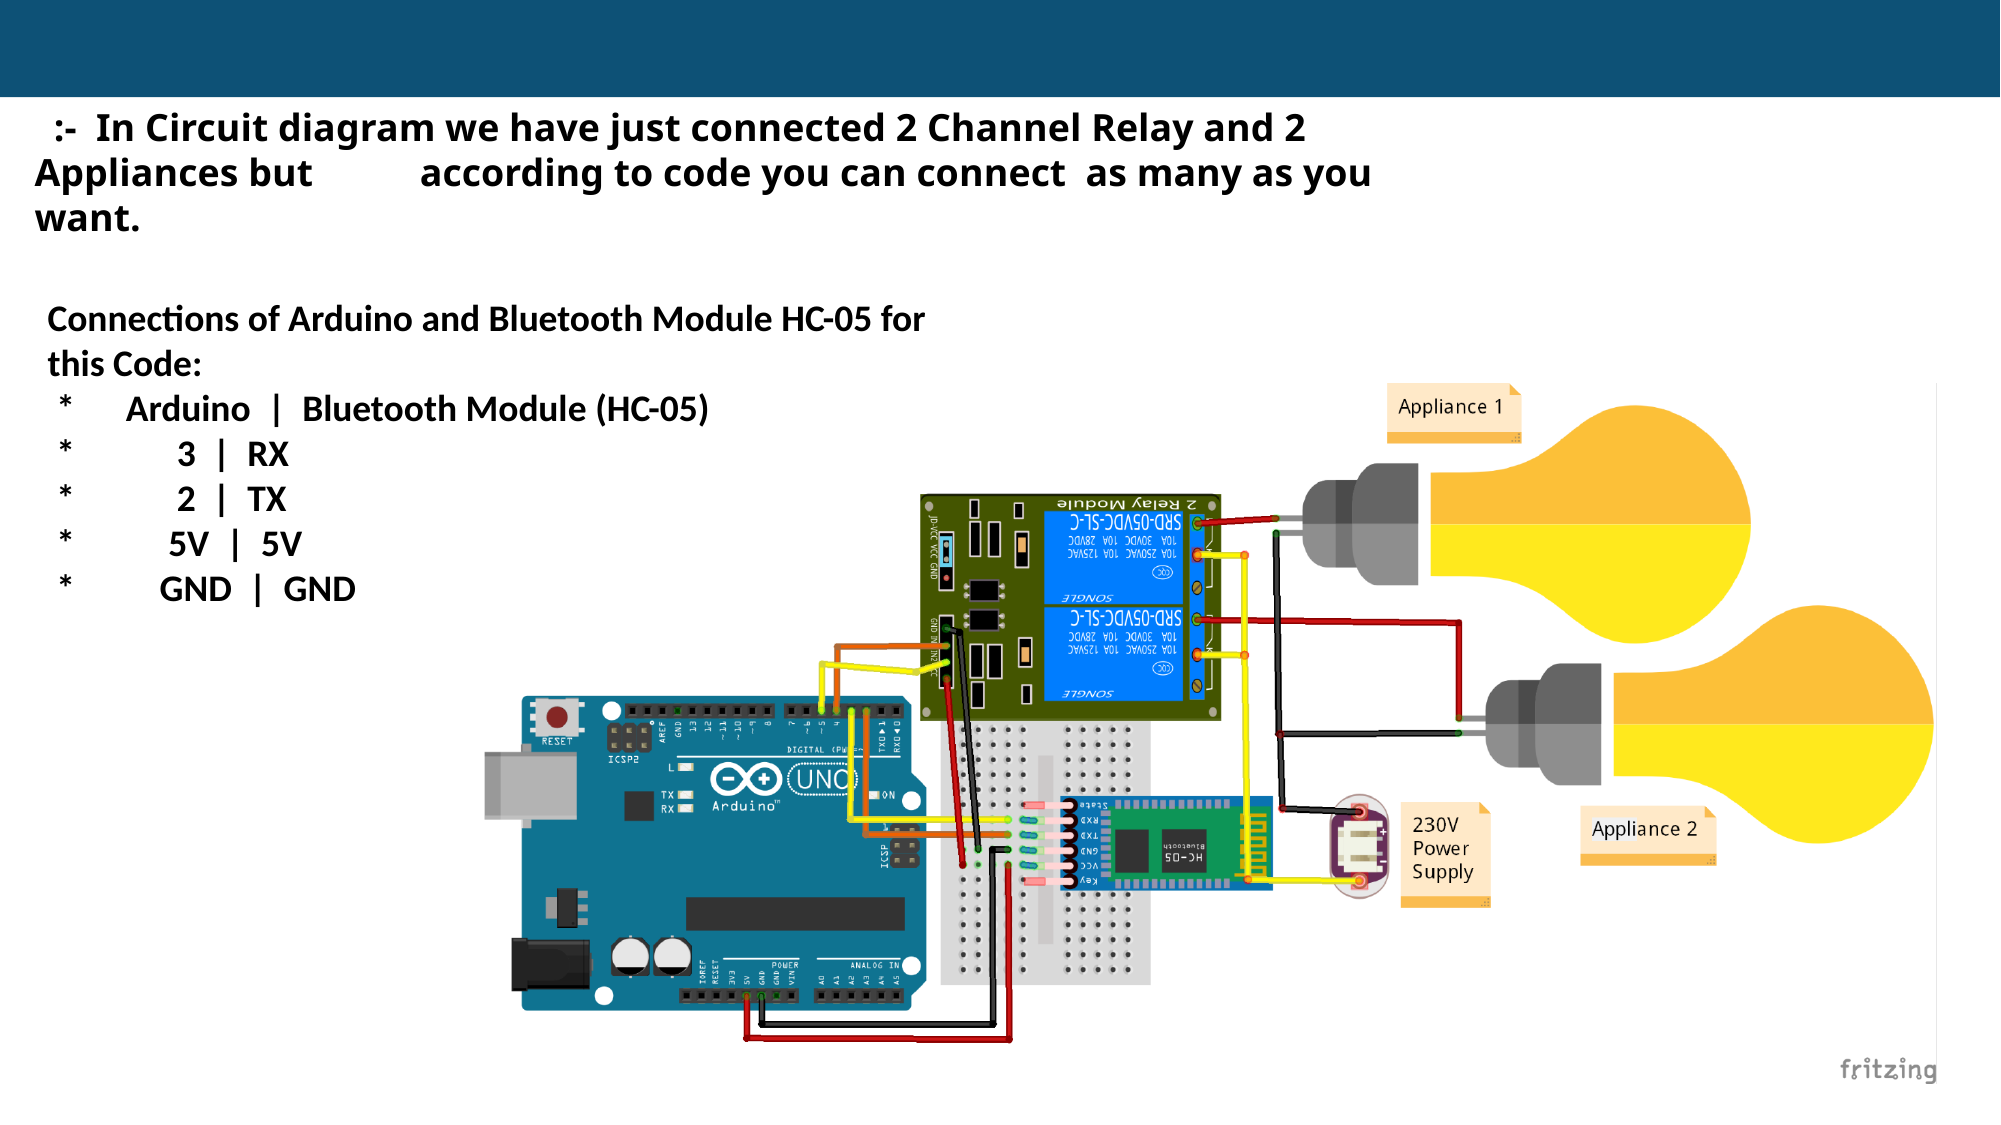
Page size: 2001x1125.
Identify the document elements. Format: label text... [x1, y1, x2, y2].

text_box [0, 0, 2000, 98]
text_box Connections of Arduino and Bluetooth Module HC-05 for this Code: * Arduino | Bluetooth Module (HC-05) * 3 | RX * 2 | TX * 5V | 5V * GND | GND [33, 286, 1000, 617]
text_box :- In Circuit diagram we have just connected 2 Channel Relay and 2 Appliances but according to code you can connect as many as you want. [19, 98, 1399, 247]
picture [484, 382, 1937, 1084]
